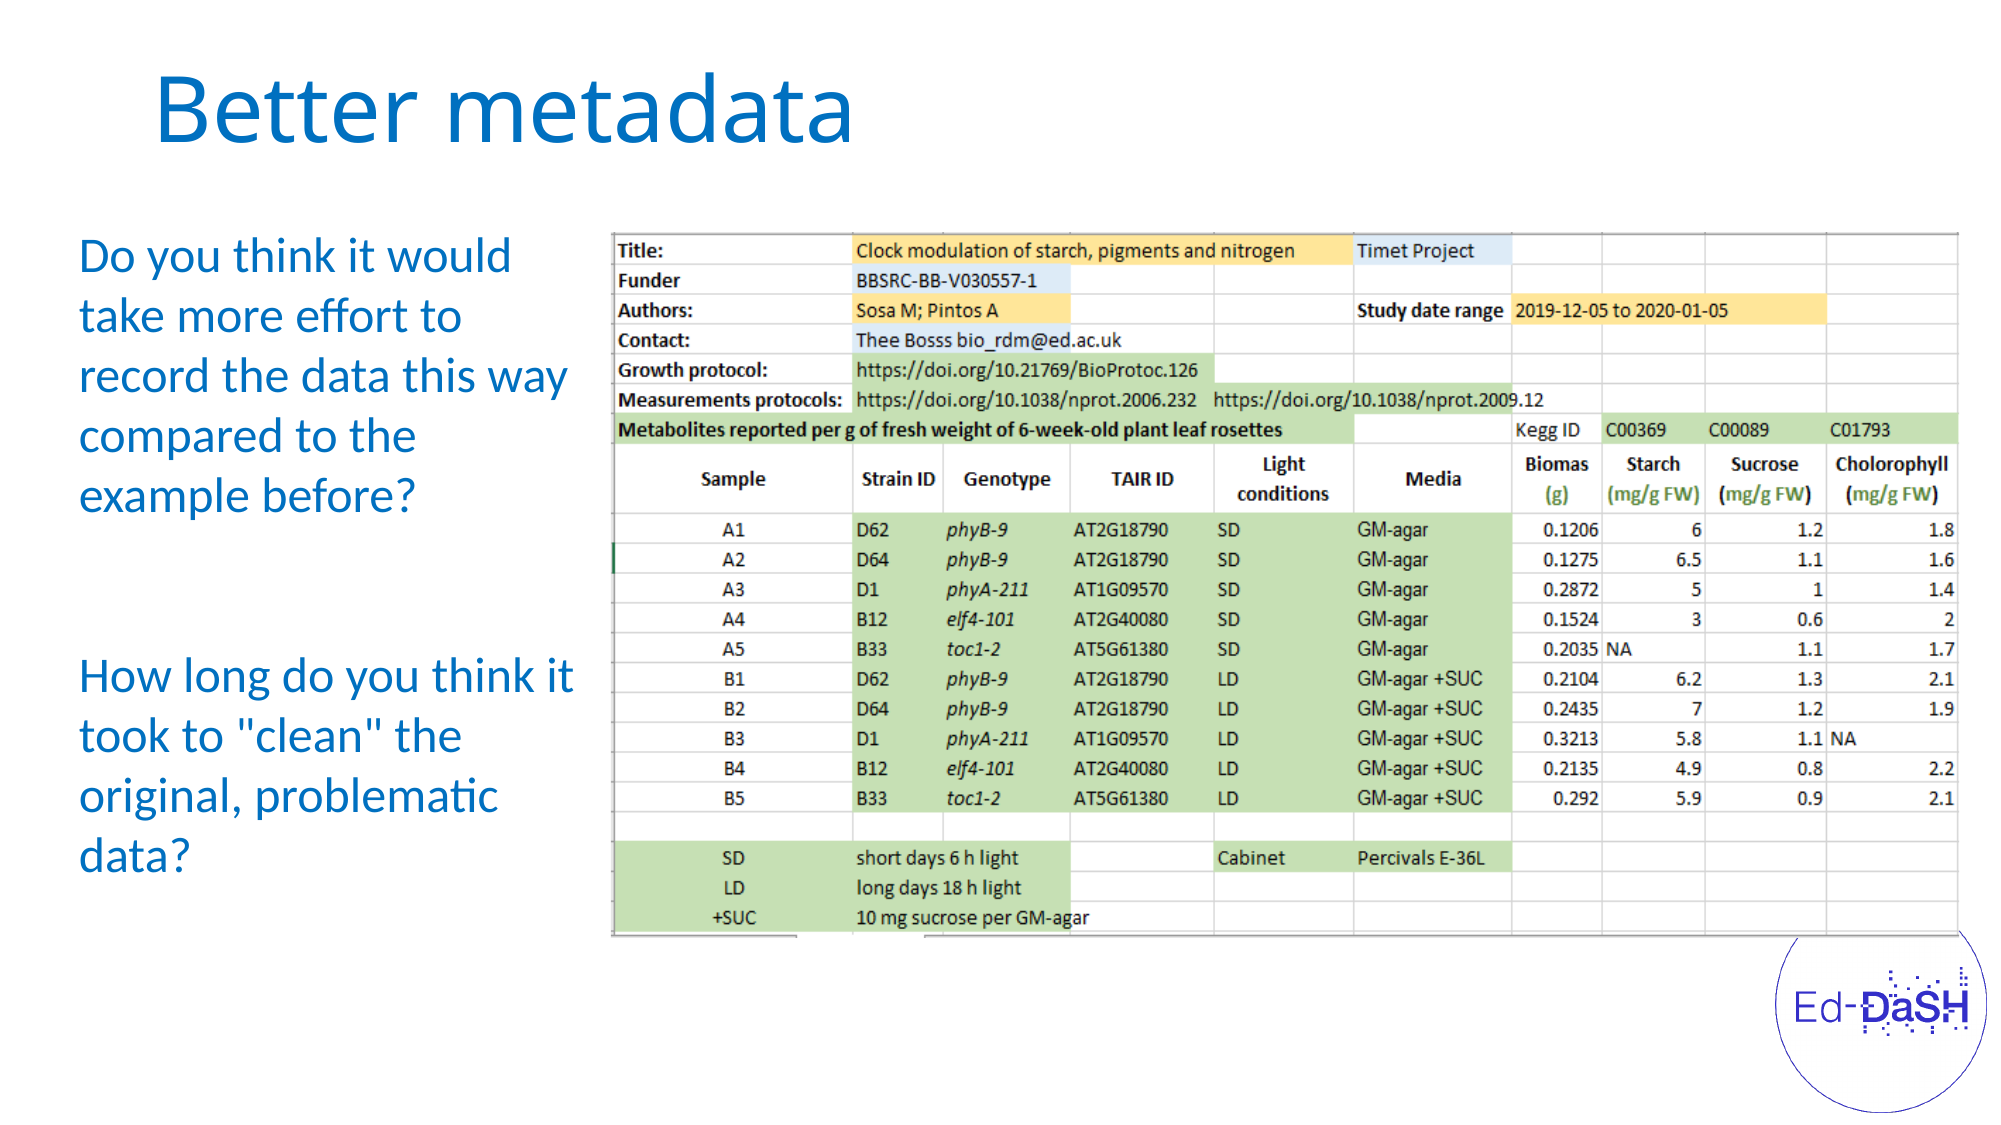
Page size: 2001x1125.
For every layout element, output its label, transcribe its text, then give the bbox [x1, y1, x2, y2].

text_box Do you think it would take more effort to record the data this way compared to the example before? How long do you think it took to "clean" the original, problematic data? [63, 215, 611, 891]
title Better metadata [137, 3, 1863, 222]
picture [610, 232, 1987, 1113]
